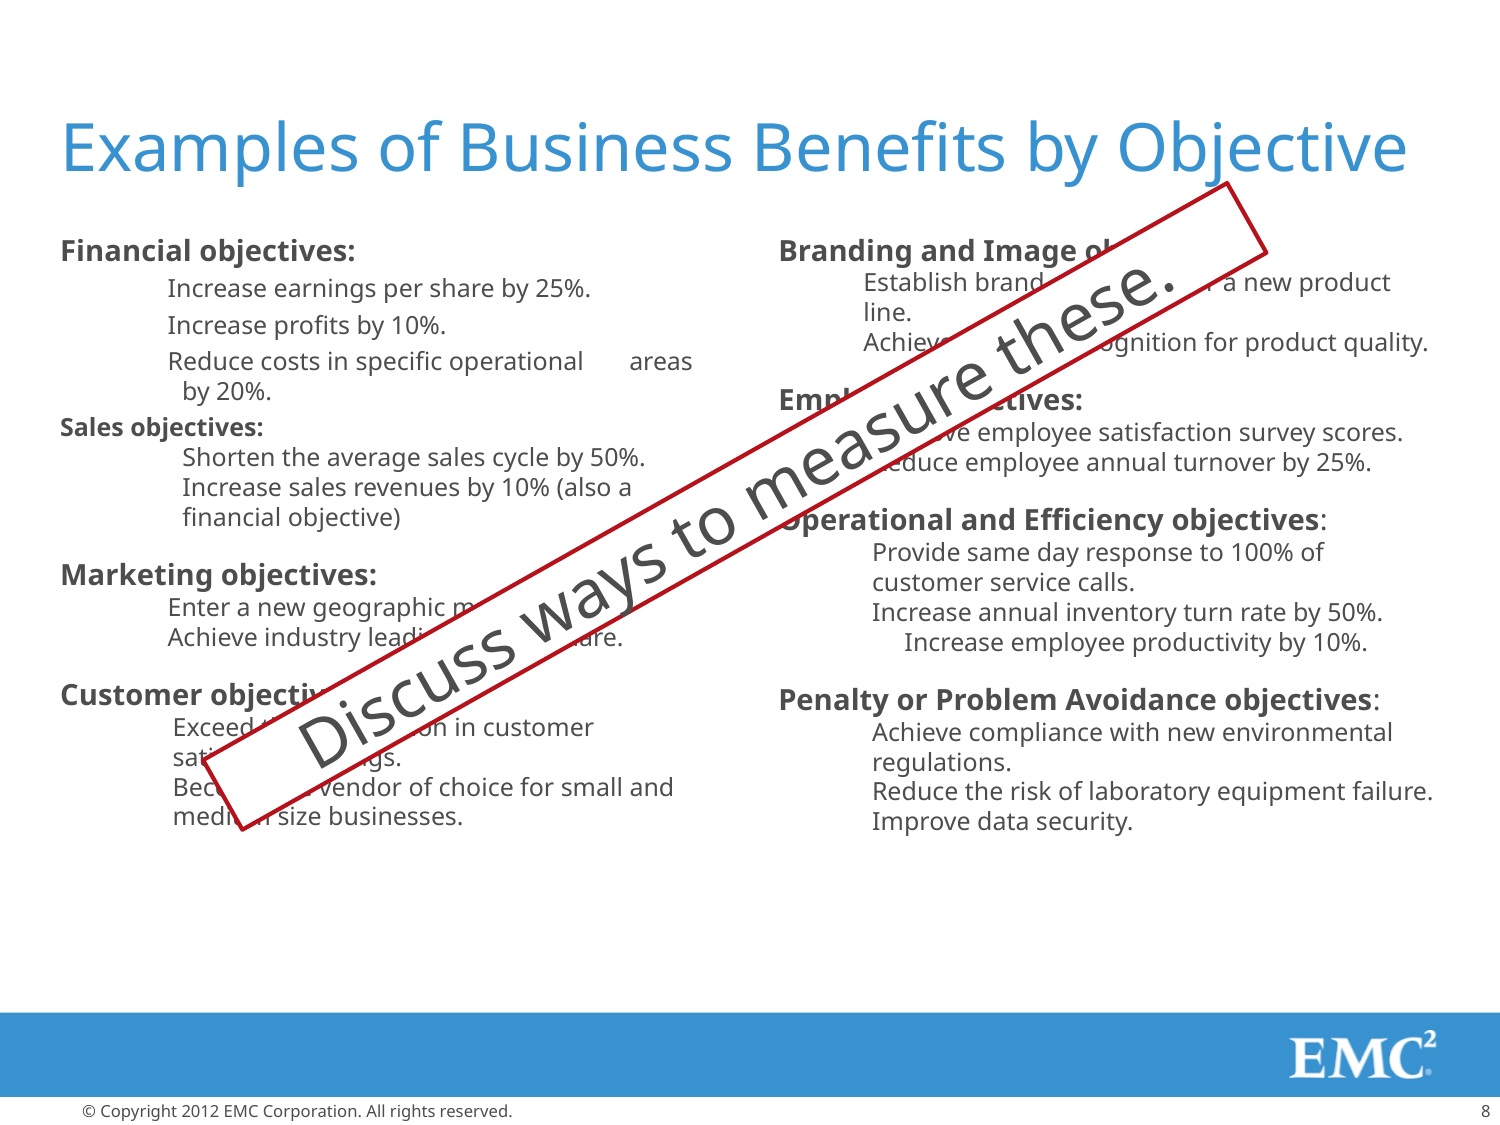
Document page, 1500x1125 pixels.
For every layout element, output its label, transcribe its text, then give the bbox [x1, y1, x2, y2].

picture [1287, 1030, 1440, 1079]
list Financial objectives: Increase earnings per share by 25%. Increase profits by 10%. Reduce costs in specific operational areas by 20%. Sales objectives: Shorten the average sales cycle by 50%. Increase sales revenues by 10% (also a financial objective) Marketing objectives: Enter a new geographic market. Achieve industry leading market share. Customer objectives: Exceed the competition in customer satisfaction ratings. Become the vendor of choice for small and medium size businesses. [60, 231, 722, 979]
list Branding and Image objectives: Establish brand awareness for a new product line. Achieve industry recognition for product quality. Employee objectives: Improve employee satisfaction survey scores. Reduce employee annual turnover by 25%. Operational and Efficiency objectives: Provide same day response to 100% of customer service calls. Increase annual inventory turn rate by 50%. Increase employee productivity by 10%. Penalty or Problem Avoidance objectives: Achieve compliance with new environmental regulations. Reduce the risk of laboratory equipment failure. Improve data security. [778, 231, 1440, 979]
text_box Discuss ways to measure these. [201, 181, 1269, 832]
title Examples of Business Benefits by Objective [60, 33, 1440, 185]
